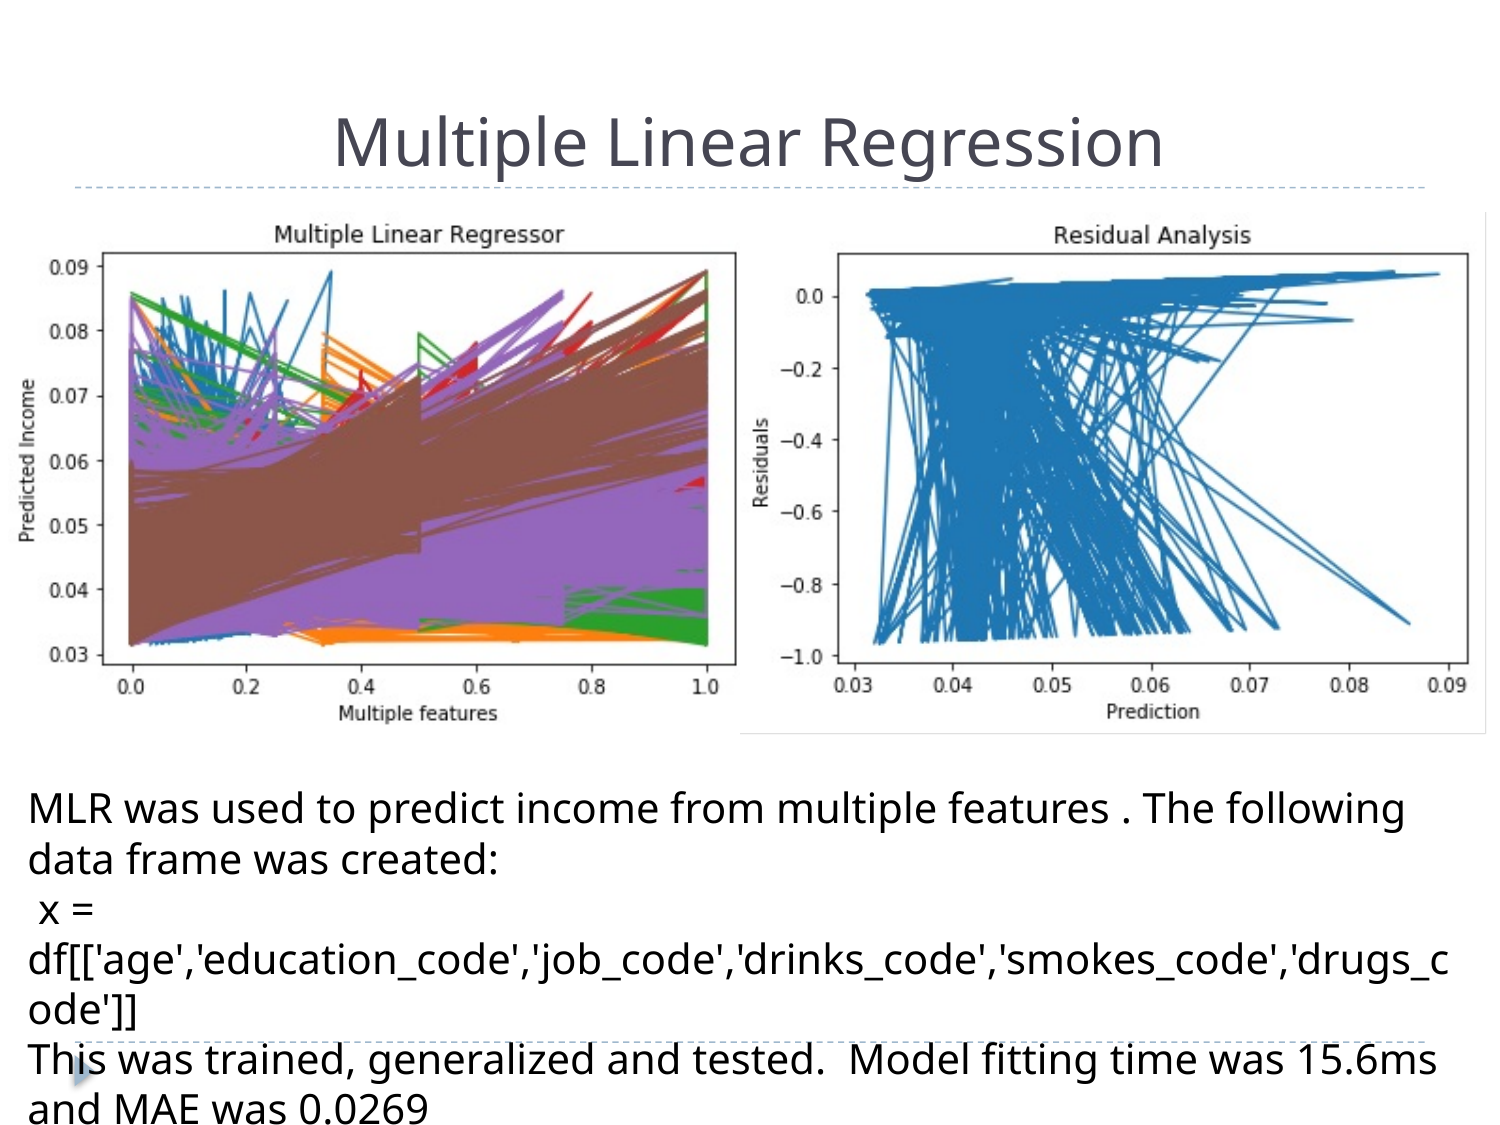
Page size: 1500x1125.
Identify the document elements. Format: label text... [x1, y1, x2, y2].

title Multiple Linear Regression [75, 24, 1425, 188]
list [8, 211, 754, 737]
text_box MLR was used to predict income from multiple features . The following data frame was created: x = df[['age','education_code','job_code','drinks_code','smokes_code','drugs_code']] This was trained, generalized and tested. Model fitting time was 15.6ms and MAE was 0.0269 [12, 774, 1488, 1125]
picture [740, 212, 1488, 737]
